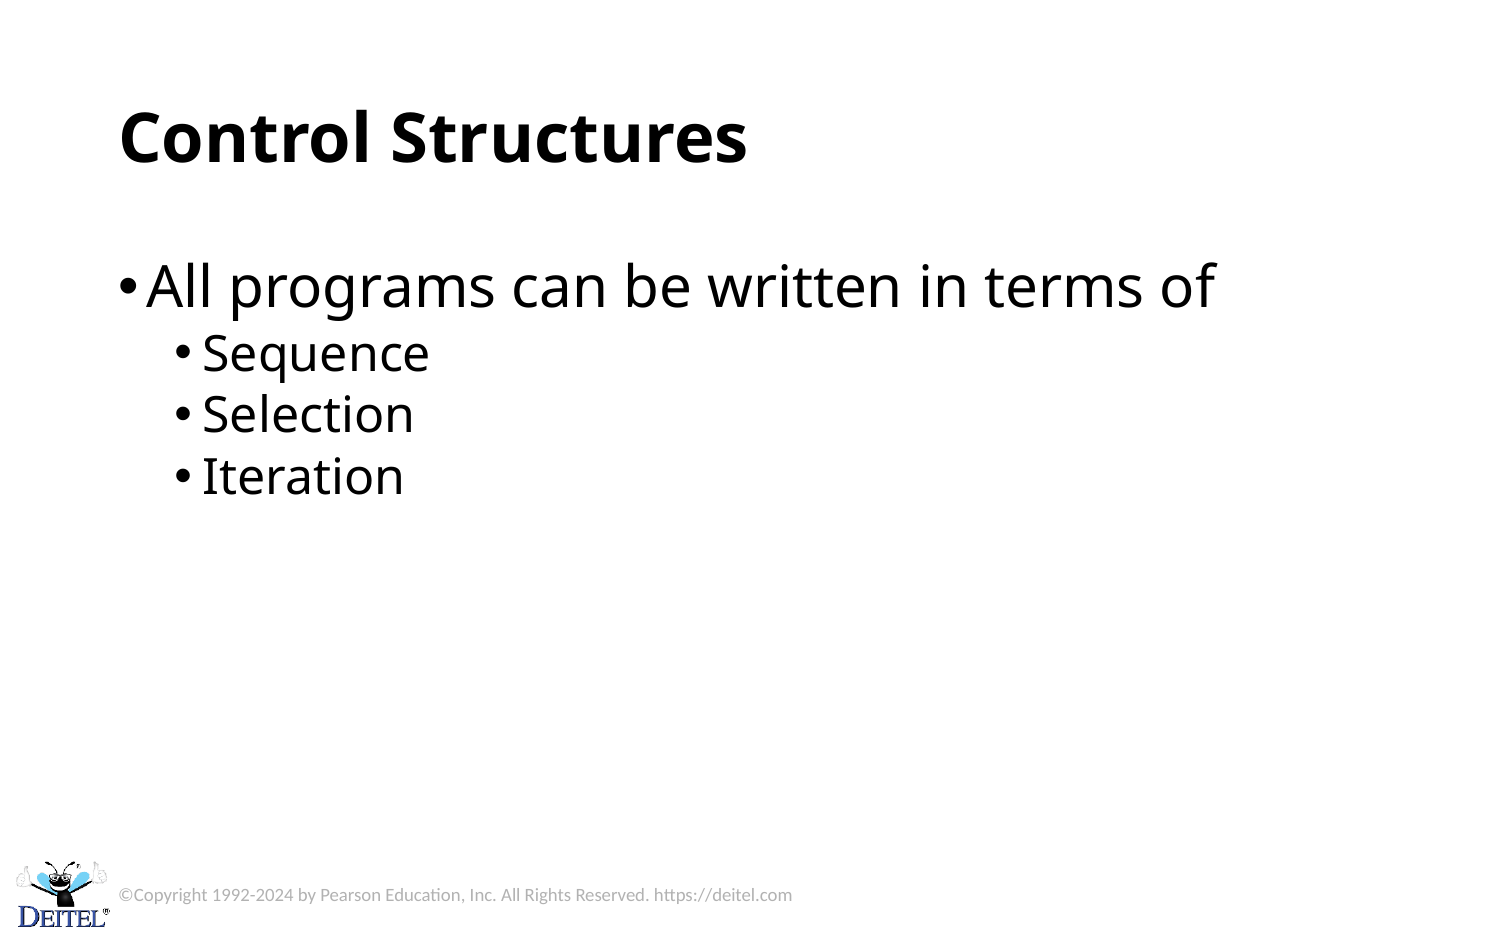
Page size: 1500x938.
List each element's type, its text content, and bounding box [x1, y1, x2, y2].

picture [0, 837, 163, 938]
footer ©Copyright 1992-2024 by Pearson Education, Inc. All Rights Reserved. https://deitel.com [103, 868, 1004, 919]
list All programs can be written in terms of Sequence Selection Iteration [103, 249, 1397, 845]
title Control Structures [103, 49, 1397, 232]
